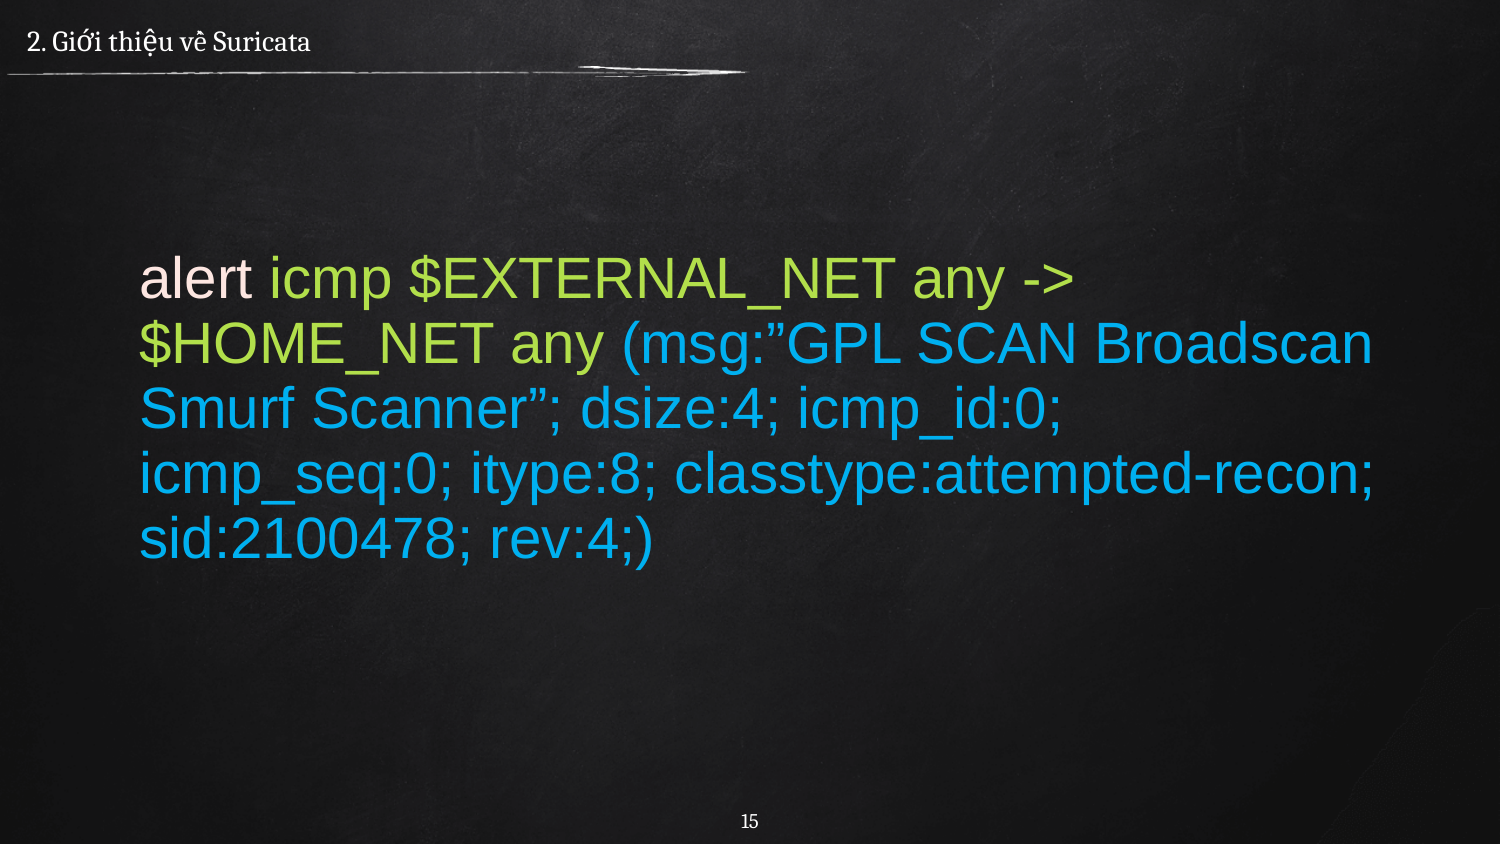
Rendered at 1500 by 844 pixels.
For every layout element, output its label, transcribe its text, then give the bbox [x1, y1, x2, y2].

text_box 2. Giới thiệu về Suricata [12, 15, 744, 65]
table_header alert icmp $EXTERNAL_NET any -> $HOME_NET any (msg:”GPL SCAN Broadscan Smurf Scanner”; dsize:4; icmp_id:0; icmp_seq:0; itype:8; classtype:attempted-recon; sid:2100478; rev:4;) [125, 238, 1414, 662]
slide_number 15 [705, 792, 795, 844]
picture [0, 0, 1500, 844]
